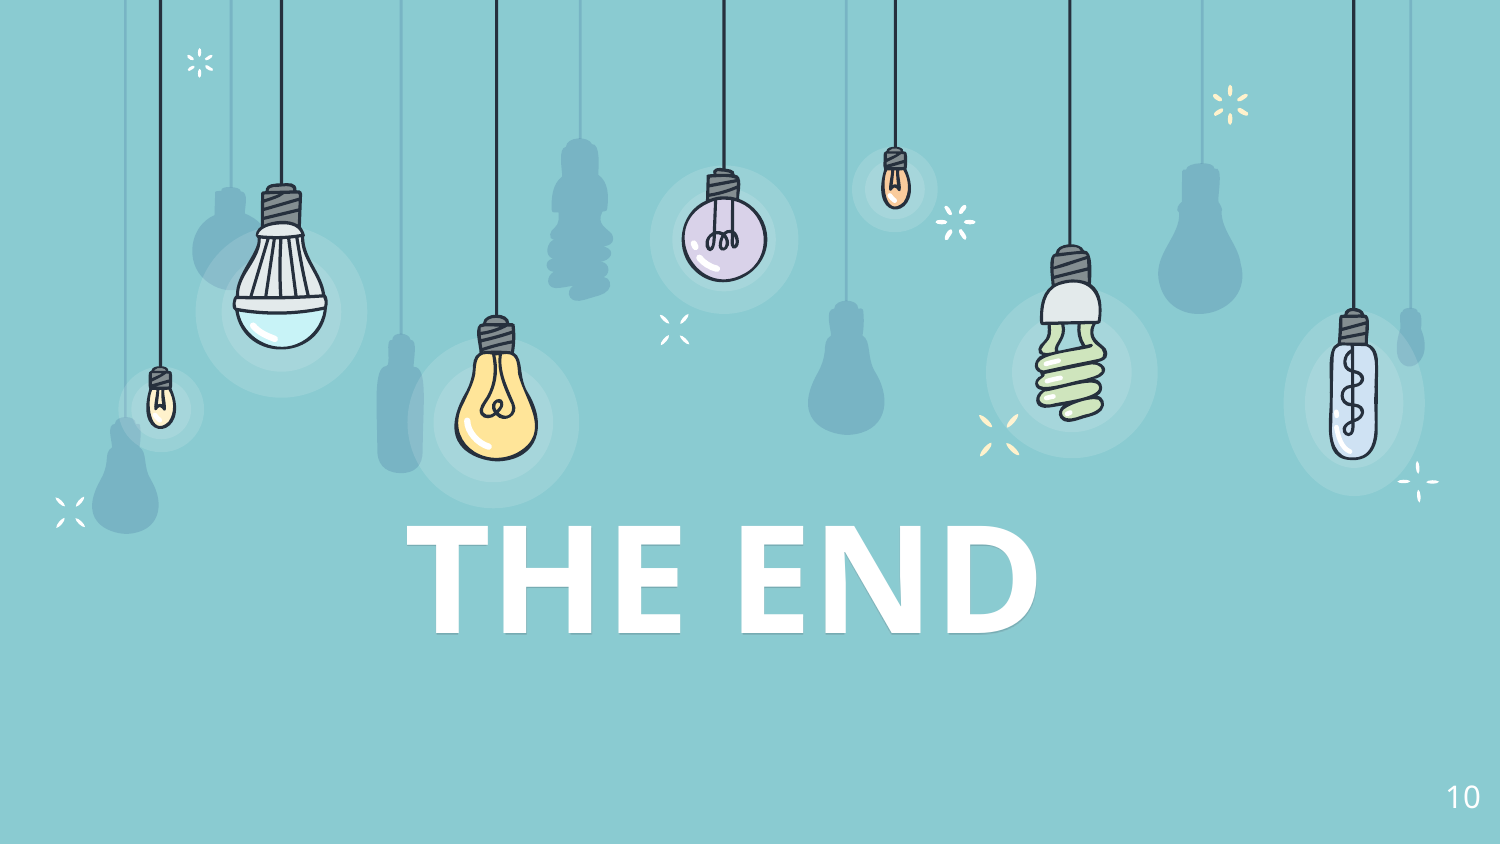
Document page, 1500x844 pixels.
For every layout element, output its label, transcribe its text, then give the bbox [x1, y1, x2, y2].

slide_number 10 [1426, 766, 1482, 832]
title THE END [115, 503, 1335, 637]
